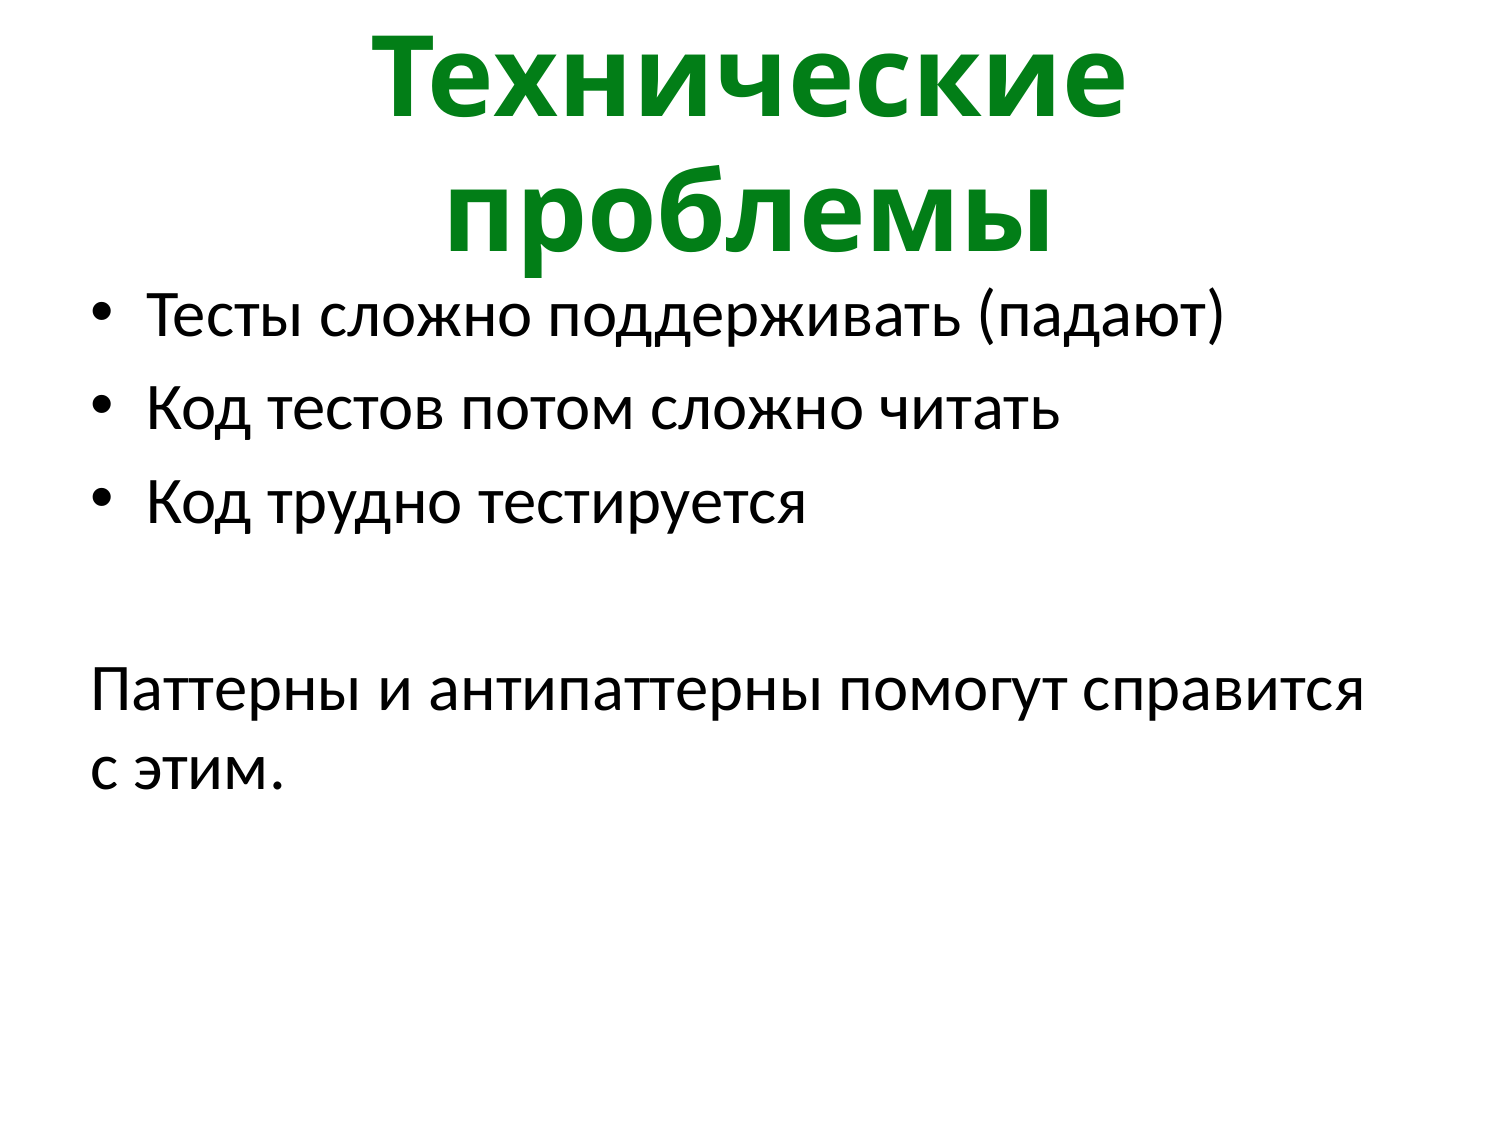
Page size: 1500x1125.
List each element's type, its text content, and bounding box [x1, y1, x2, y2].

list Тесты сложно поддерживать (падают) Код тестов потом сложно читать Код трудно тестируется Паттерны и антипаттерны помогут справится с этим. [75, 262, 1425, 1005]
title Технические проблемы [75, 45, 1425, 233]
